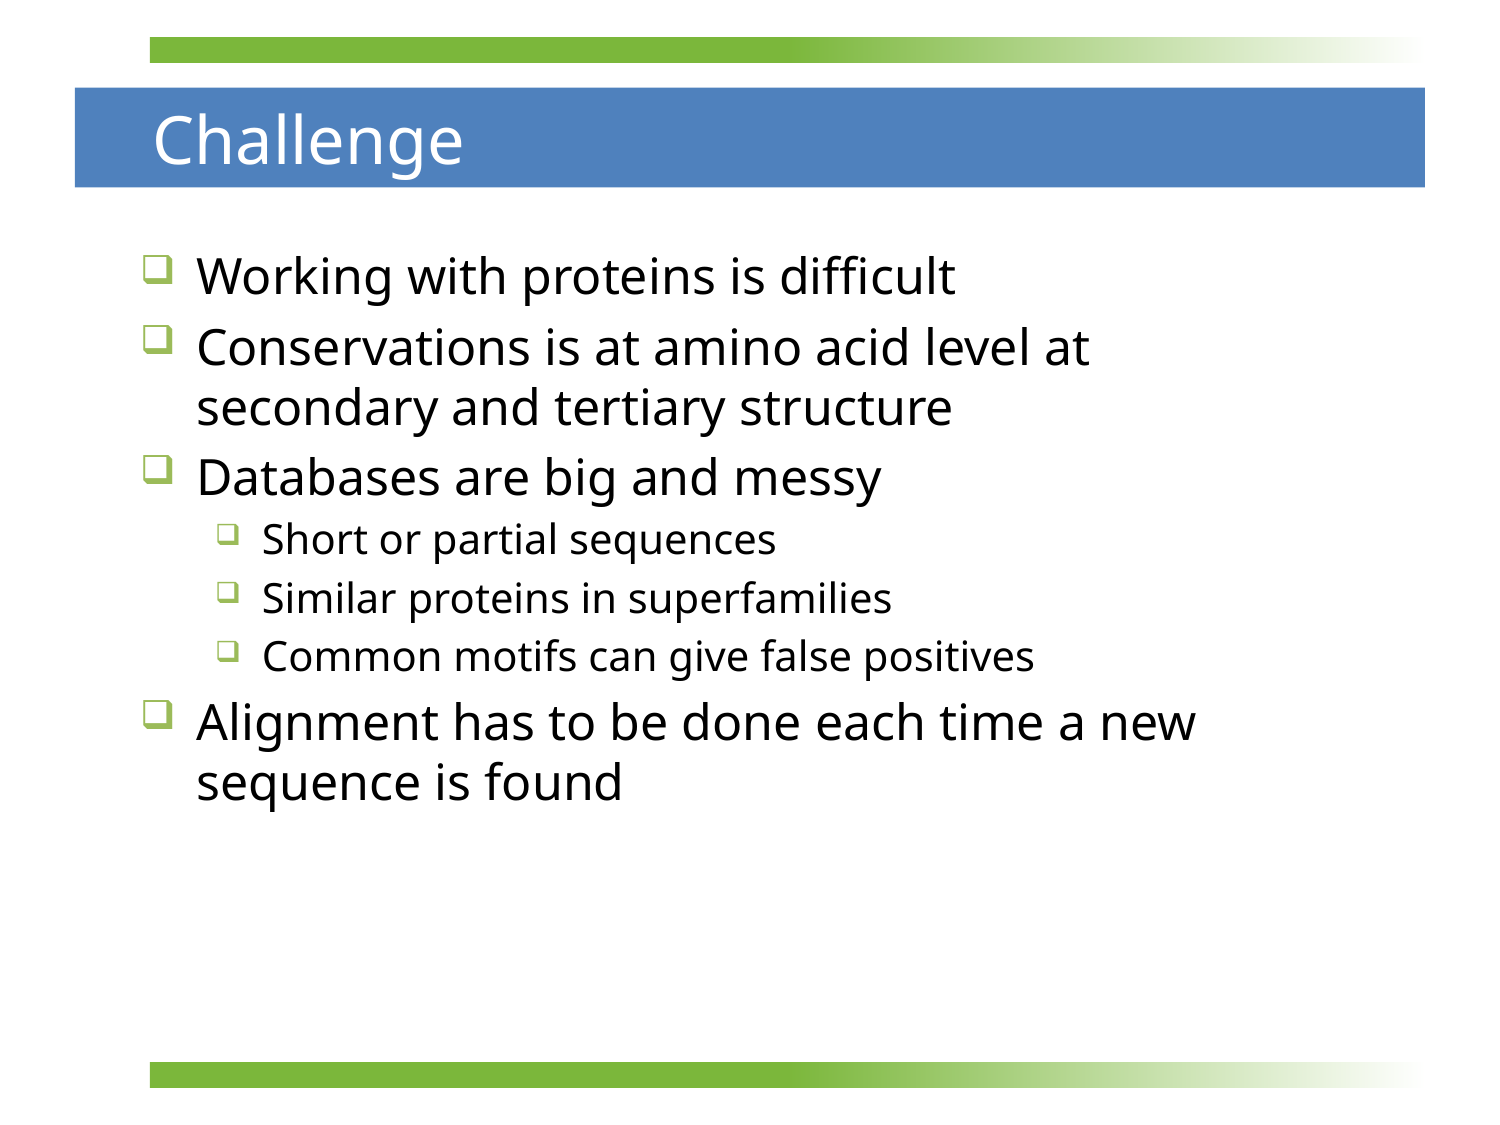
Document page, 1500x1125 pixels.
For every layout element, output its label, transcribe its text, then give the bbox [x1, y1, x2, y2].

list Working with proteins is difficult Conservations is at amino acid level at secondary and tertiary structure Databases are big and messy Short or partial sequences Similar proteins in superfamilies Common motifs can give false positives Alignment has to be done each time a new sequence is found [125, 237, 1350, 1018]
title Challenge [137, 87, 1425, 188]
